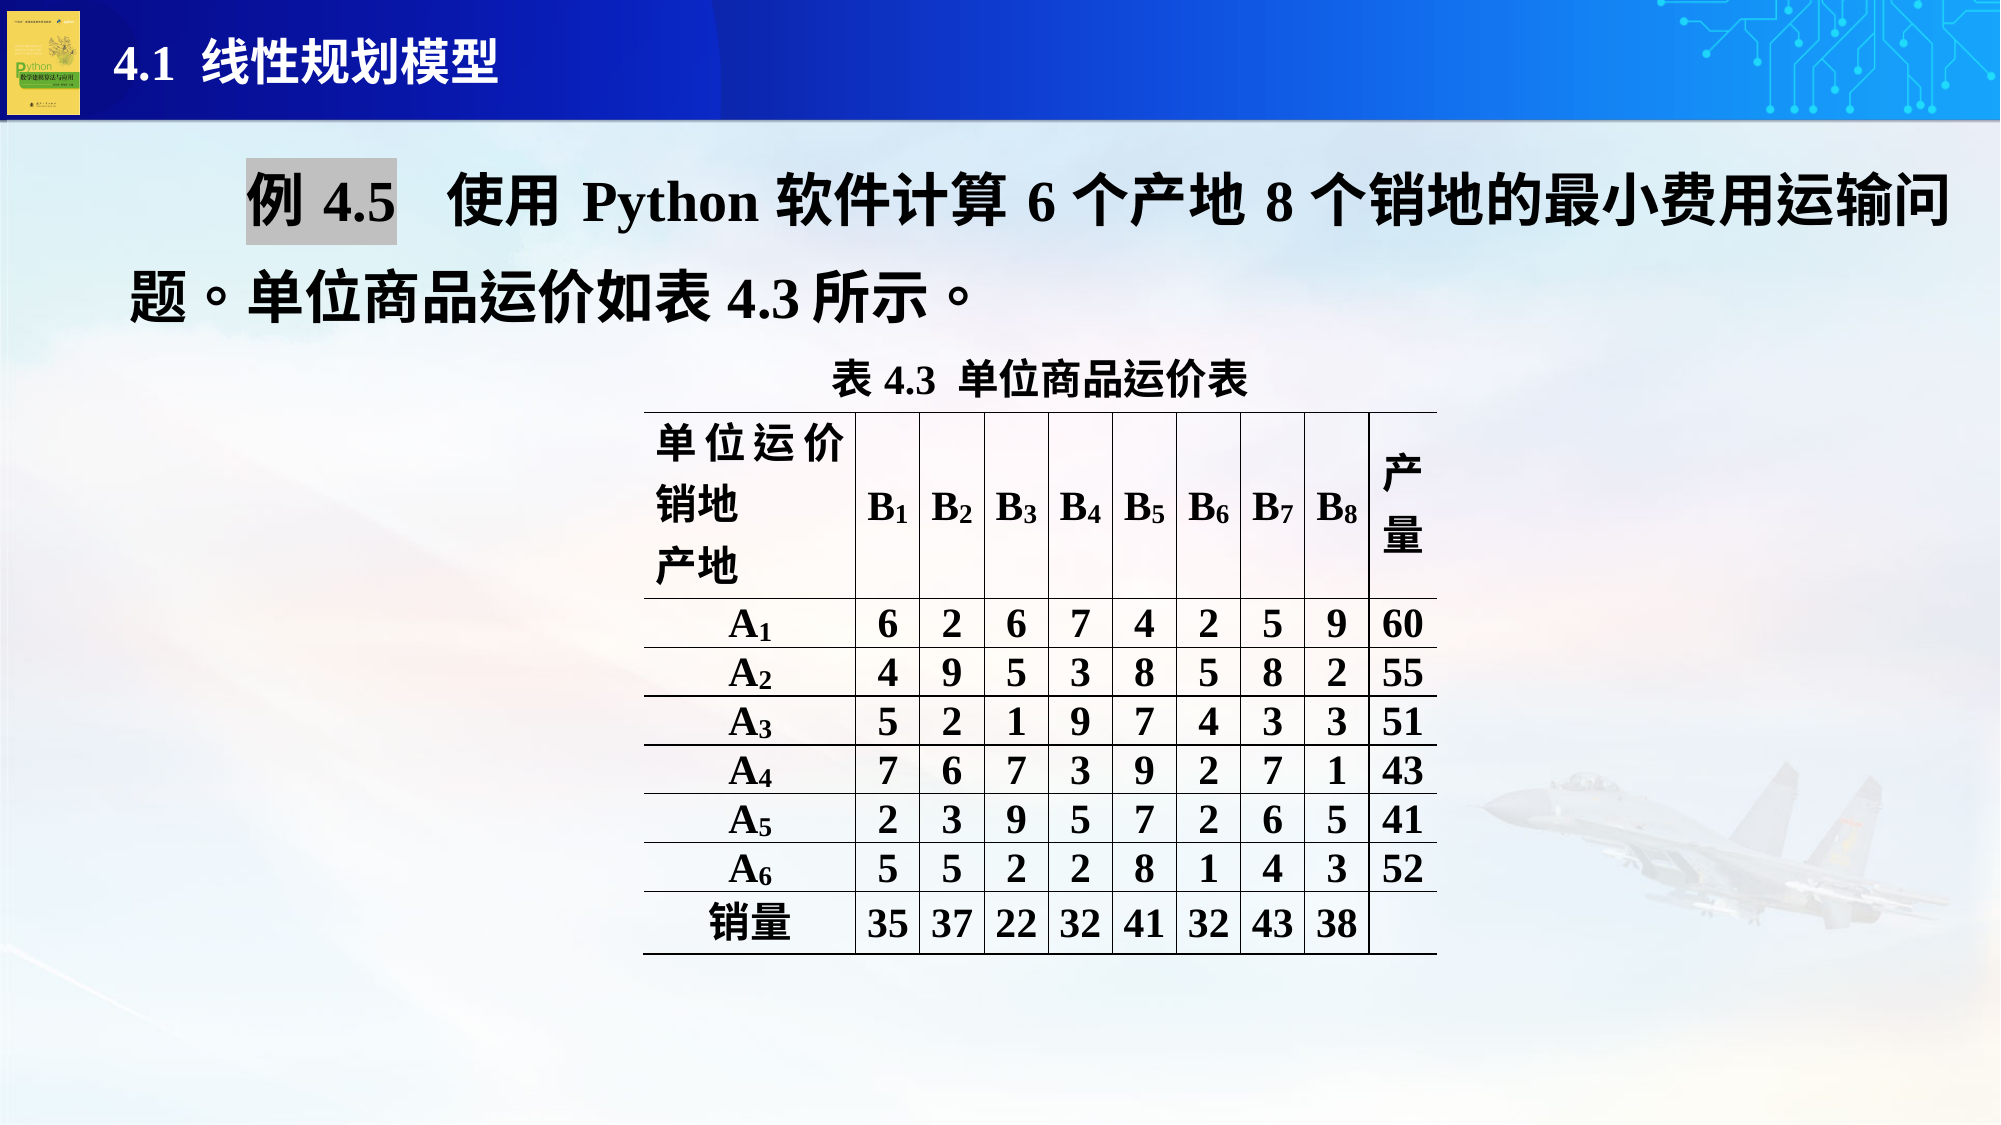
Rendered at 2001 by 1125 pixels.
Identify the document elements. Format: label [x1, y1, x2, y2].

picture [0, 0, 2001, 1125]
text_box [116, 152, 1964, 1037]
